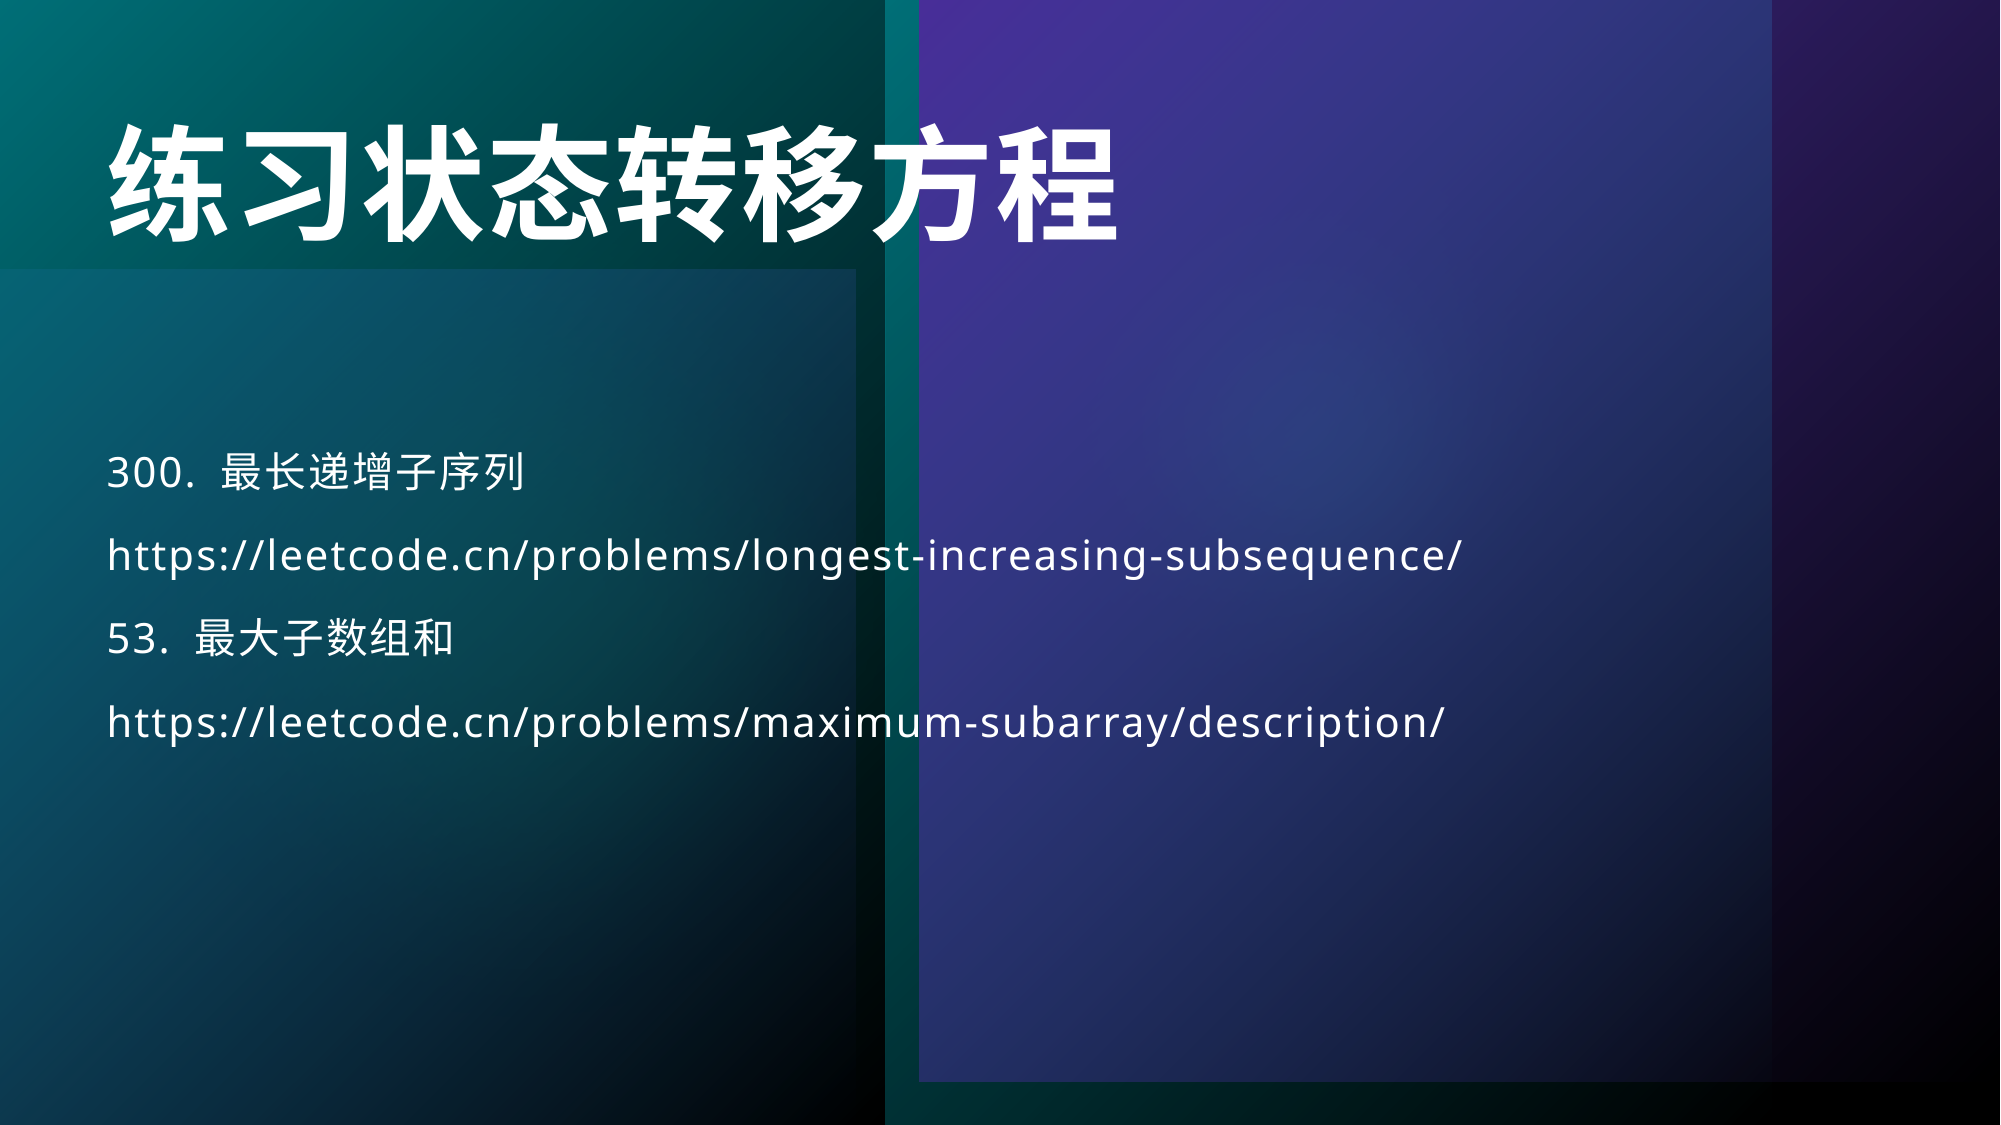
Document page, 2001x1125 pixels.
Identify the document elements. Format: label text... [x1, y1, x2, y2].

title 练习状态转移方程 [88, 88, 1910, 301]
list 300. 最长递增子序列 https://leetcode.cn/problems/longest-increasing-subsequence/ 53. 最大子数组和 https://leetcode.cn/problems/maximum-subarray/description/ [88, 414, 1910, 1035]
